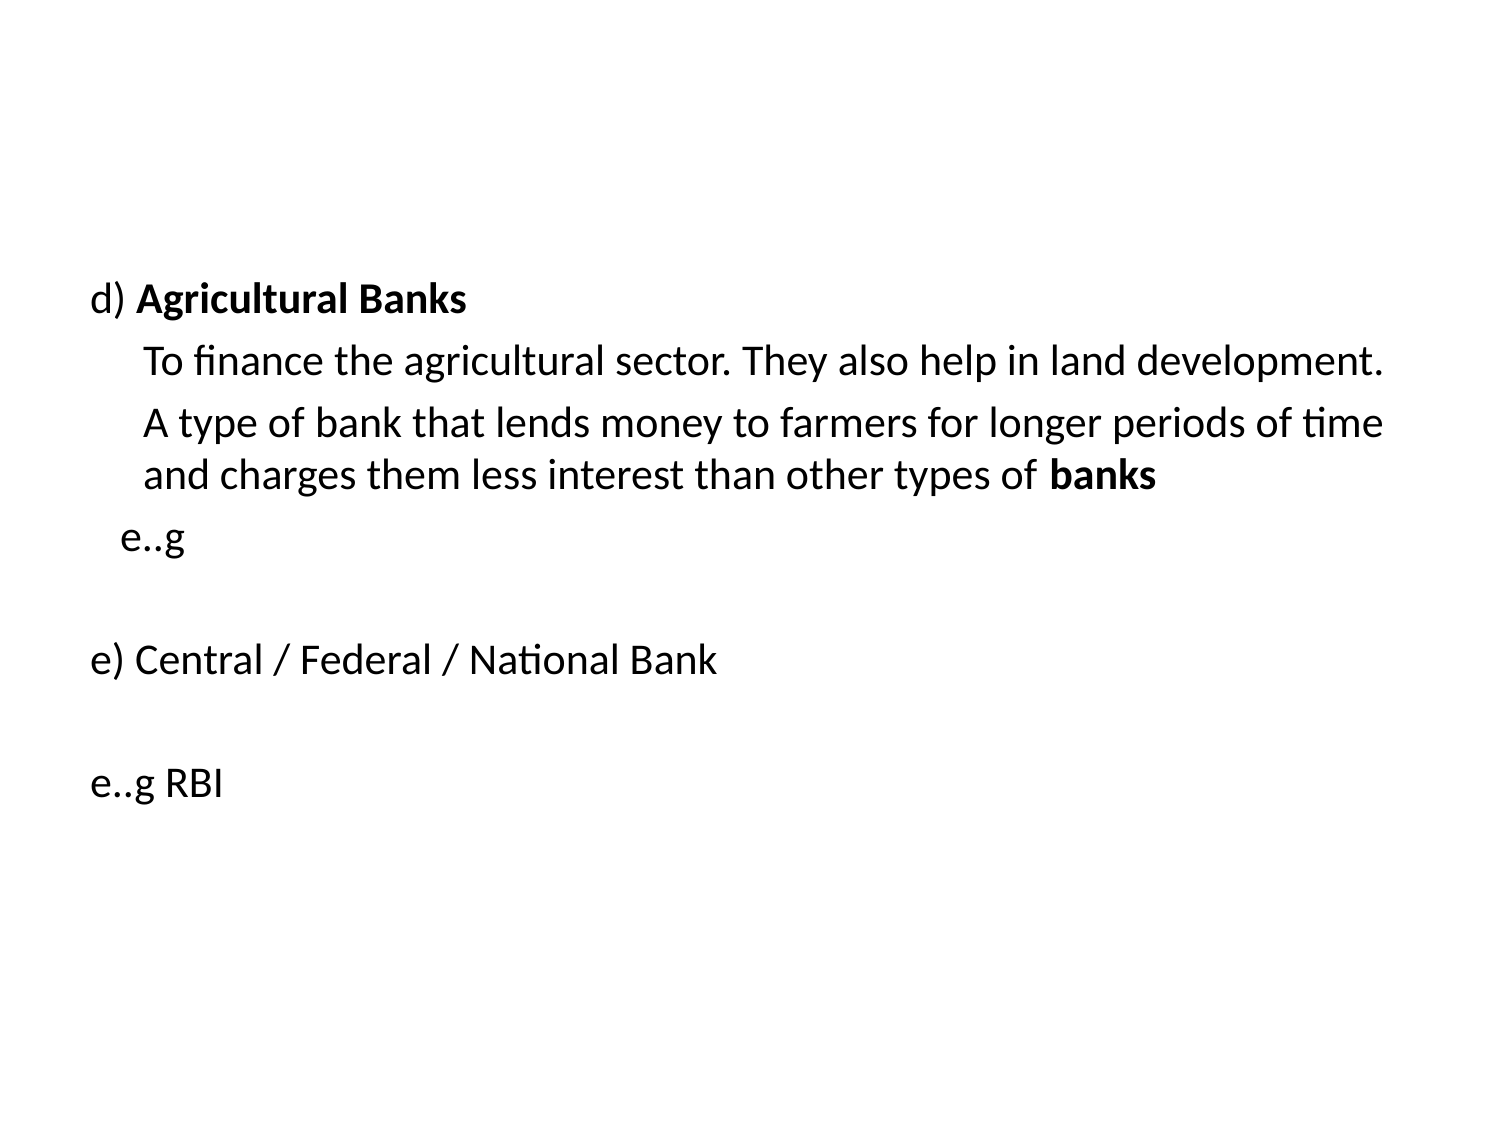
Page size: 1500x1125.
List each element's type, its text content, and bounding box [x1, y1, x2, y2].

list d) Agricultural Banks To finance the agricultural sector. They also help in land development. A type of bank that lends money to farmers for longer periods of time and charges them less interest than other types of banks e..g e) Central / Federal / National Bank e..g RBI [75, 262, 1425, 1005]
